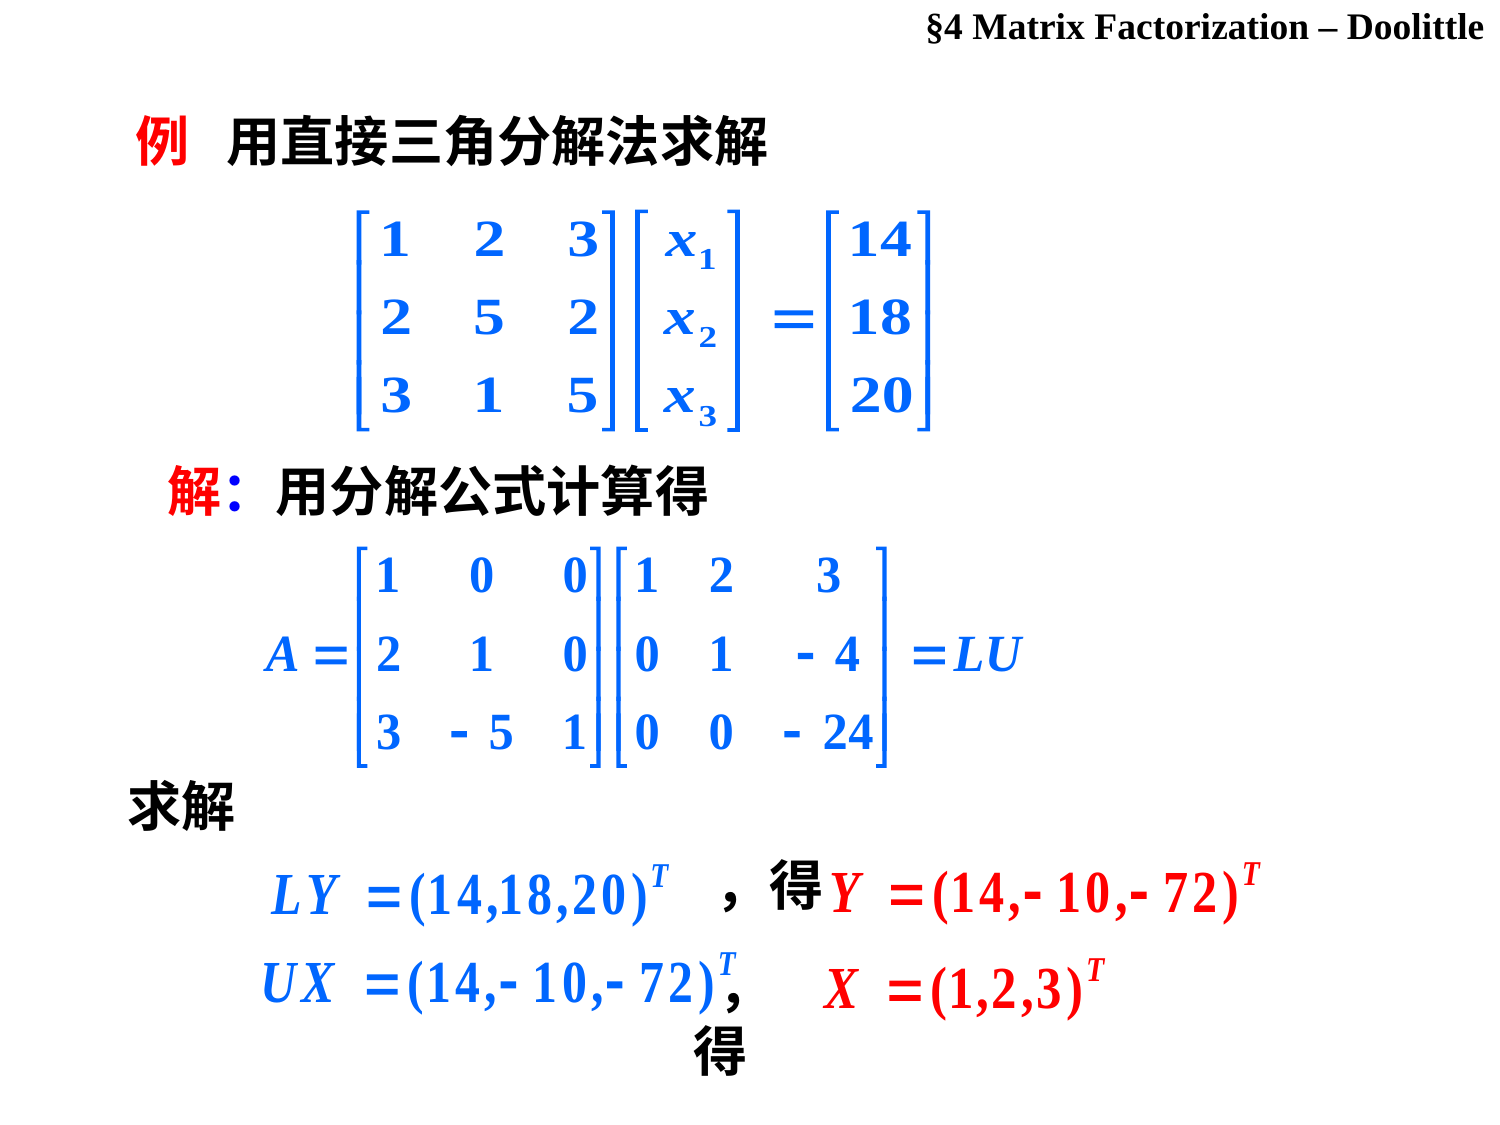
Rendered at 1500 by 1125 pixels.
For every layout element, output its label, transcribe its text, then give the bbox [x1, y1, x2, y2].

text_box 解：用分解公式计算得 [152, 449, 725, 530]
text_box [341, 199, 952, 441]
text_box 例 用直接三角分解法求解 [120, 99, 784, 180]
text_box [112, 764, 685, 937]
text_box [678, 943, 1121, 1031]
text_box §4 Matrix Factorization – Doolittle [824, 0, 1500, 50]
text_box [699, 843, 1274, 935]
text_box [255, 937, 753, 1024]
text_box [253, 536, 1034, 773]
